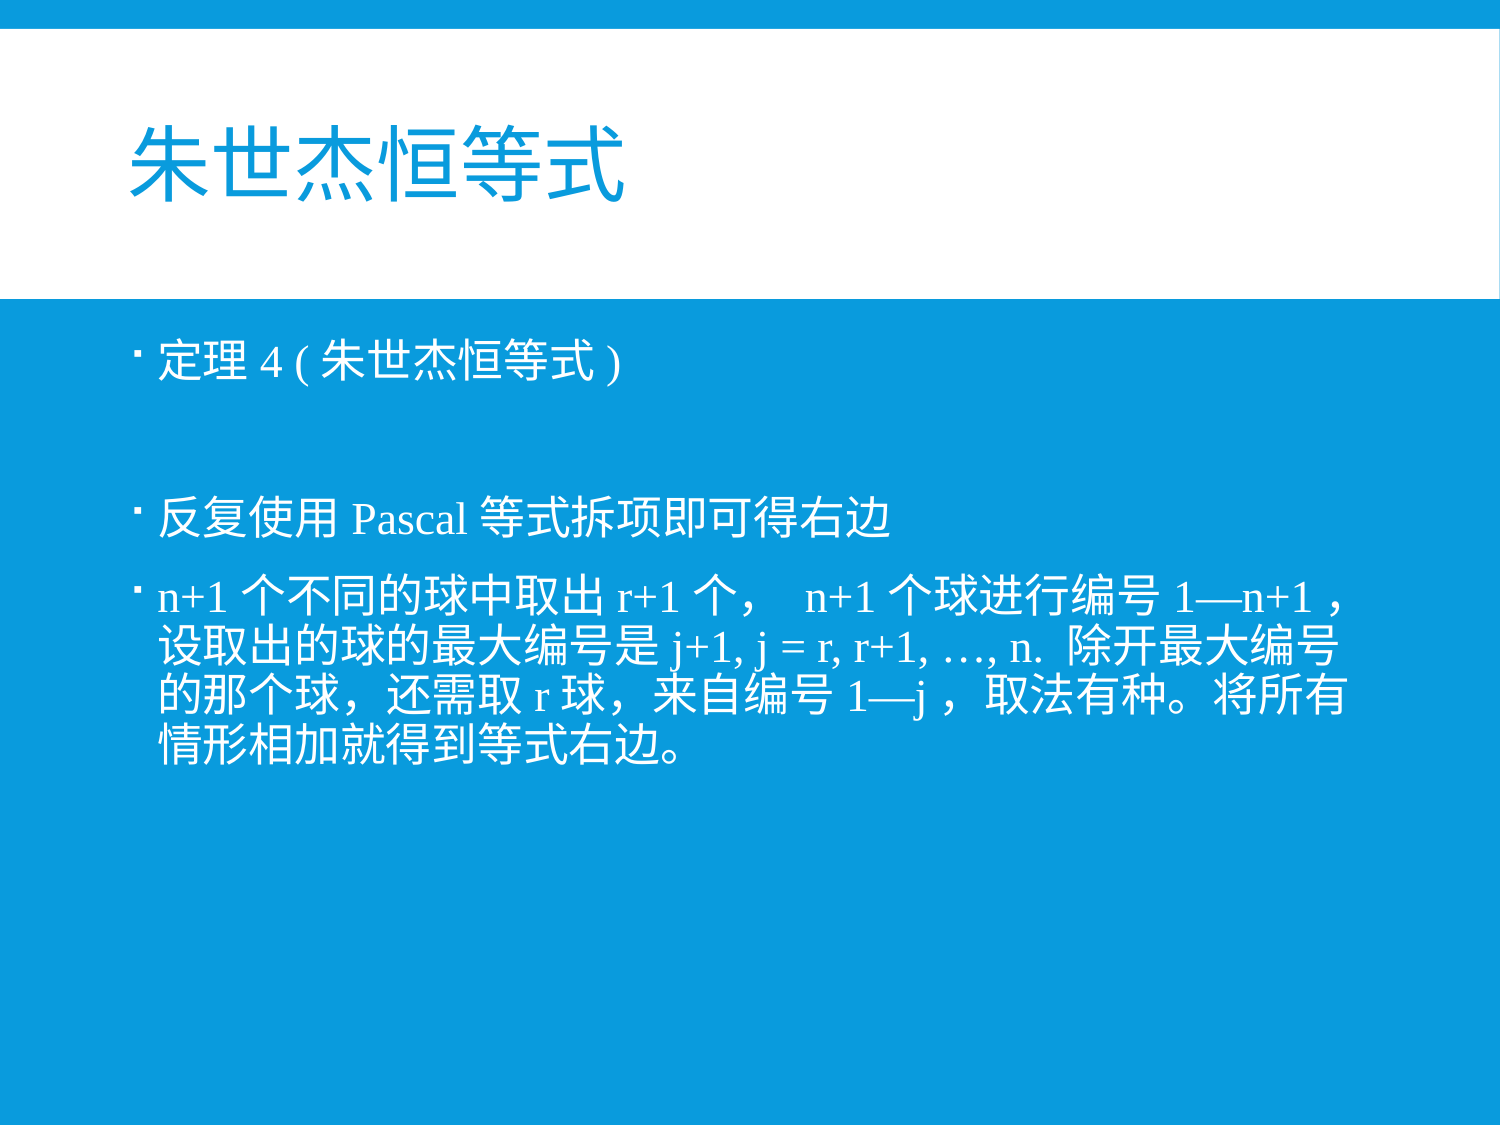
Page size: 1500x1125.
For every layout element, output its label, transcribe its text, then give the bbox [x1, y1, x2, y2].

title 朱世杰恒等式 [112, 46, 1388, 295]
